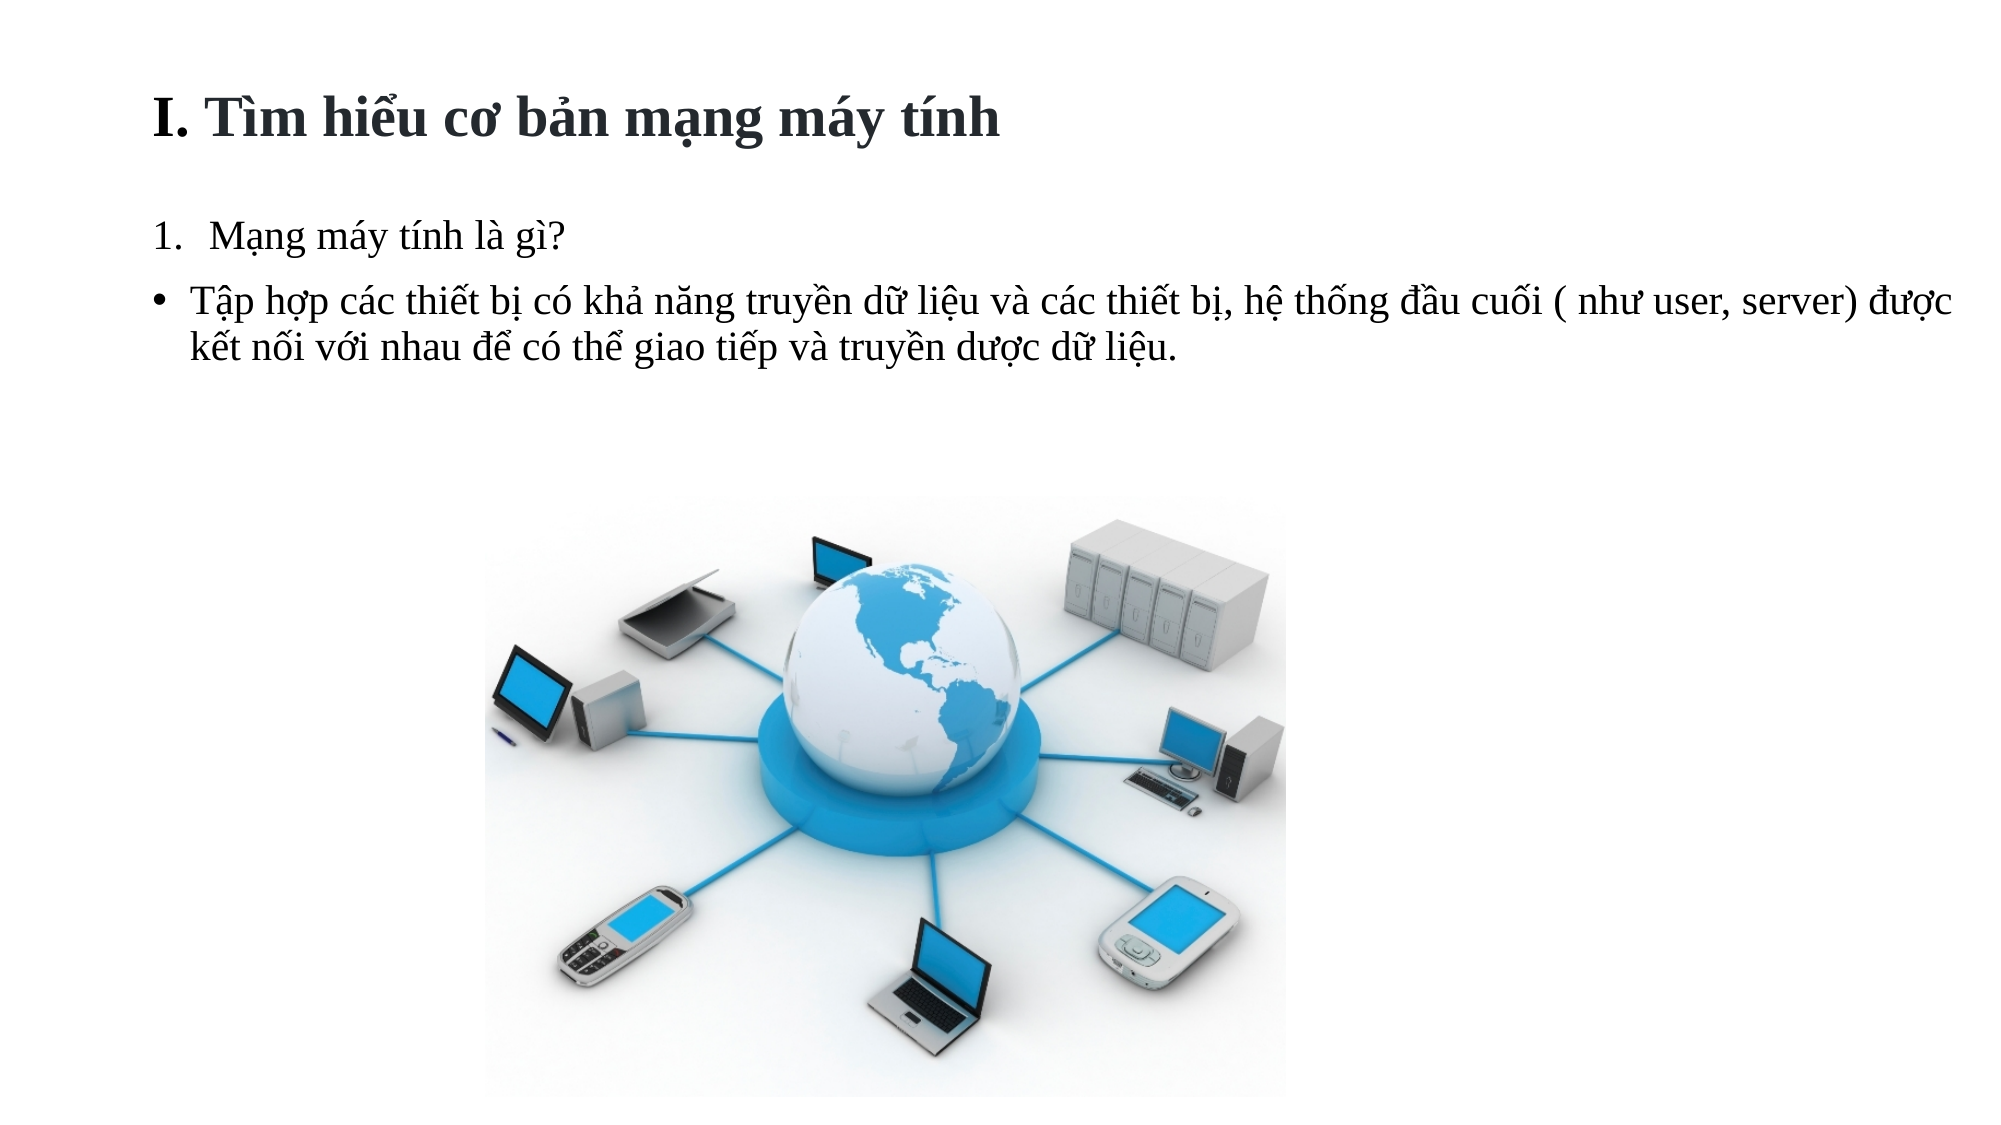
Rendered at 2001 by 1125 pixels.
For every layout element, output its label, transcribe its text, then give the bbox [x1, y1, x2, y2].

list Mạng máy tính là gì? Tập hợp các thiết bị có khả năng truyền dữ liệu và các thiết bị, hệ thống đầu cuối ( như user, server) được kết nối với nhau để có thể giao tiếp và truyền dược dữ liệu. [137, 205, 1977, 997]
title I. Tìm hiểu cơ bản mạng máy tính [137, 59, 1863, 177]
picture [485, 496, 1286, 1097]
